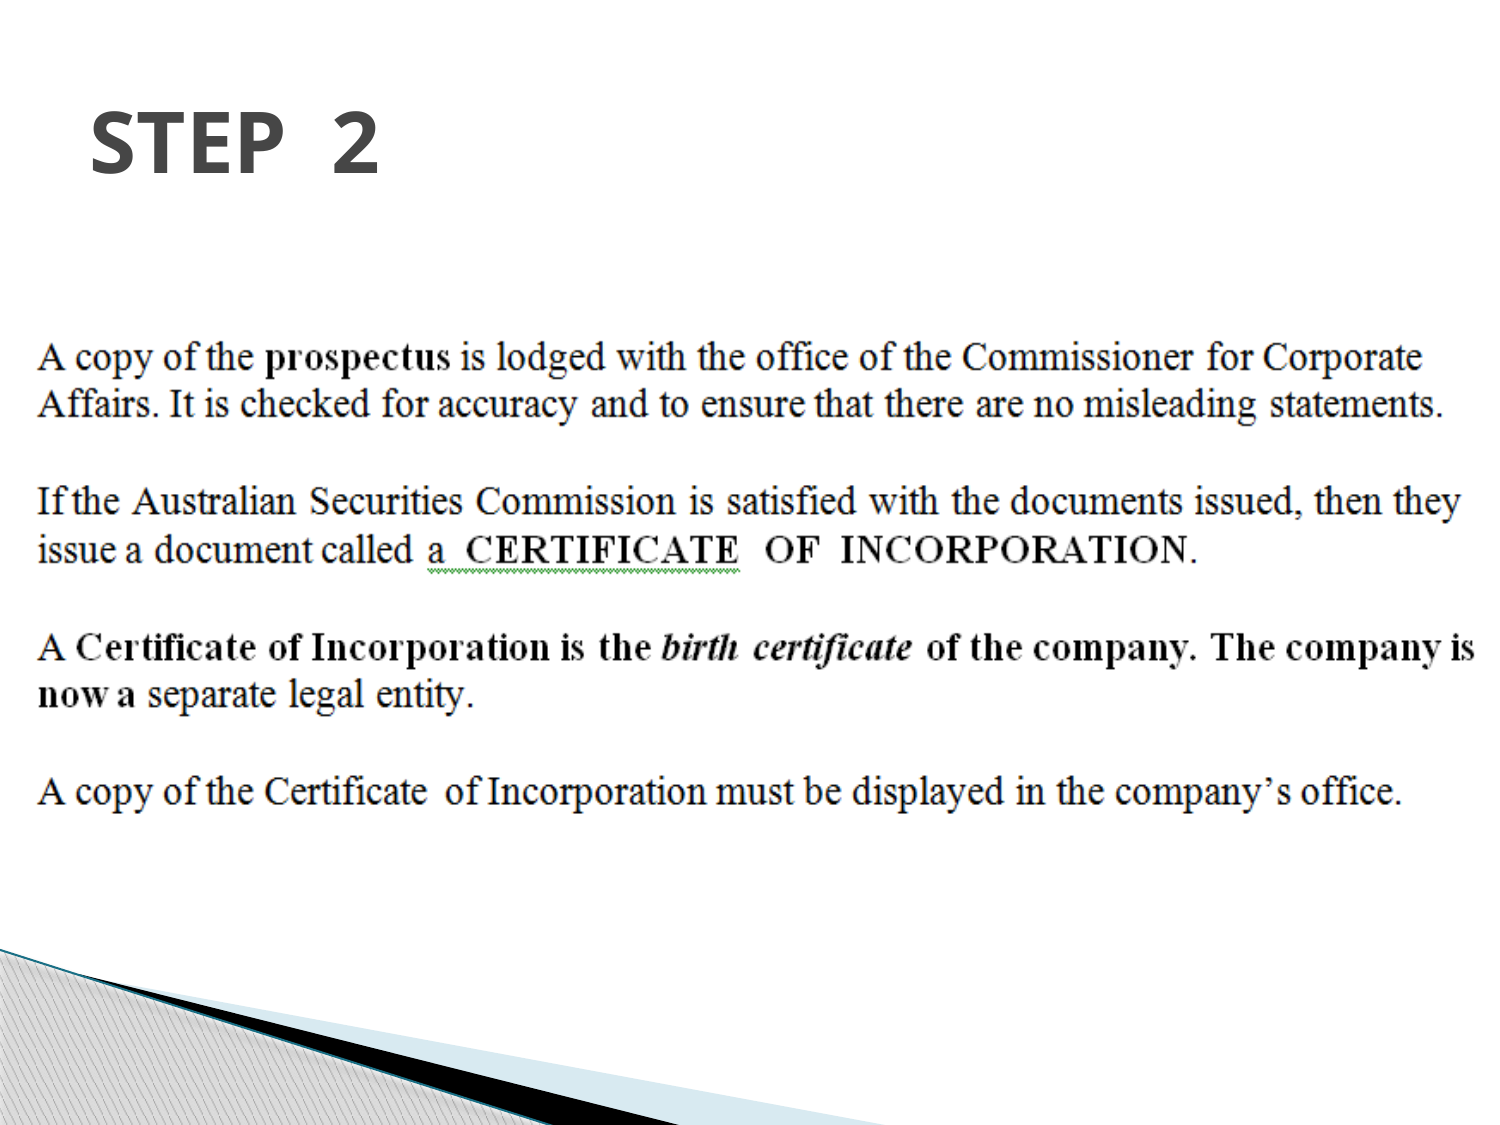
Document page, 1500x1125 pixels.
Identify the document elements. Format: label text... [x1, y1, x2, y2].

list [29, 337, 1500, 859]
title STEP 2 [75, 45, 1425, 233]
